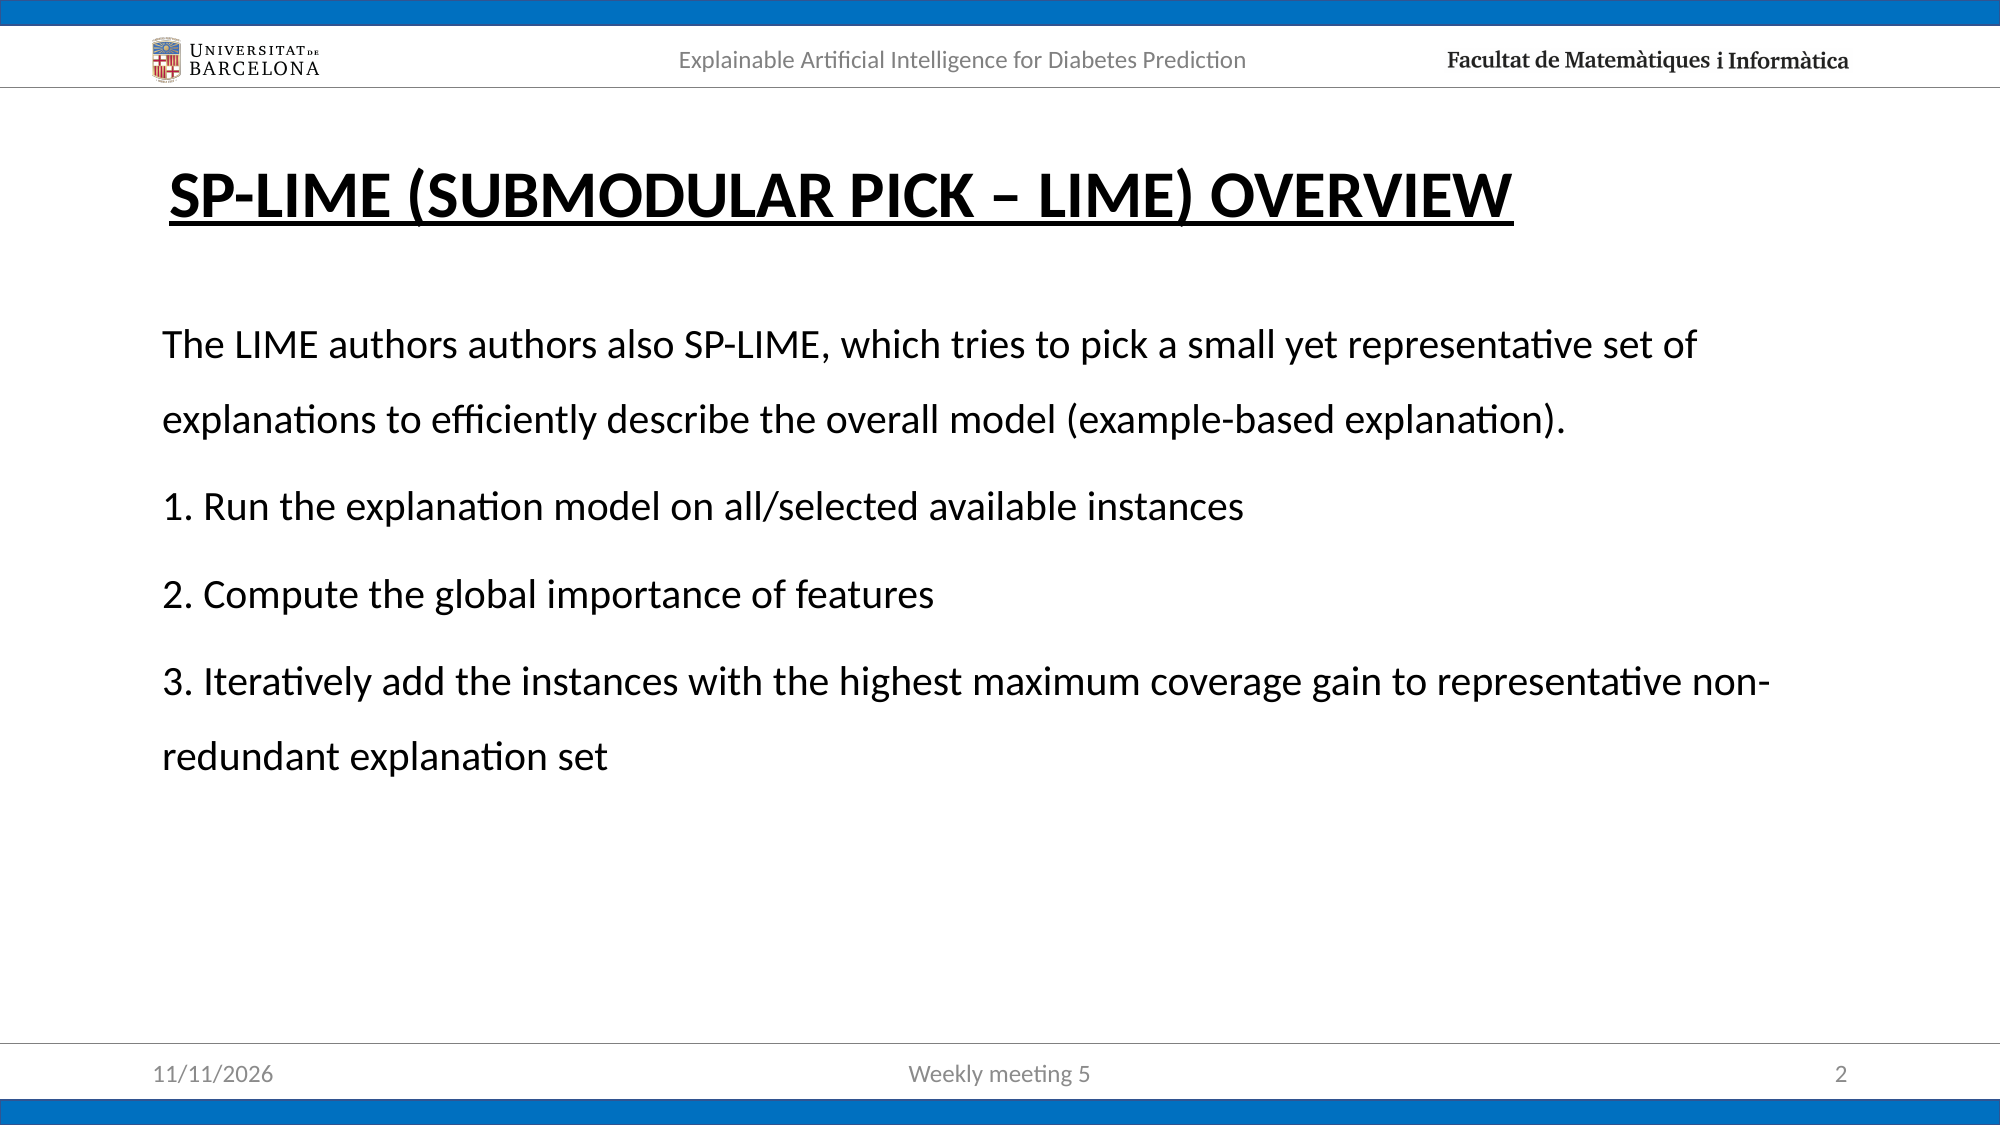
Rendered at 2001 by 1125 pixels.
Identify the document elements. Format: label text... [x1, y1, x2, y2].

picture [1444, 48, 1853, 73]
text_box SP-LIME (SUBMODULAR PICK – LIME) OVERVIEW [154, 143, 1530, 238]
text_box Explainable Artificial Intelligence for Diabetes Prediction [664, 36, 1269, 81]
text_box The LIME authors authors also SP-LIME, which tries to pick a small yet representative set of explanations to efficiently describe the overall model (example-based explanation). 1. Run the explanation model on all/selected available instances 2. Compute the global importance of features 3. Iteratively add the instances with the highest maximum coverage gain to representative non-redundant explanation set [147, 284, 1853, 787]
slide_number 2 [1412, 1044, 1863, 1103]
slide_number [137, 1044, 588, 1103]
footer Weekly meeting 5 [662, 1044, 1338, 1103]
picture [147, 33, 324, 87]
text_box [0, 0, 2000, 26]
text_box [0, 1099, 2000, 1125]
